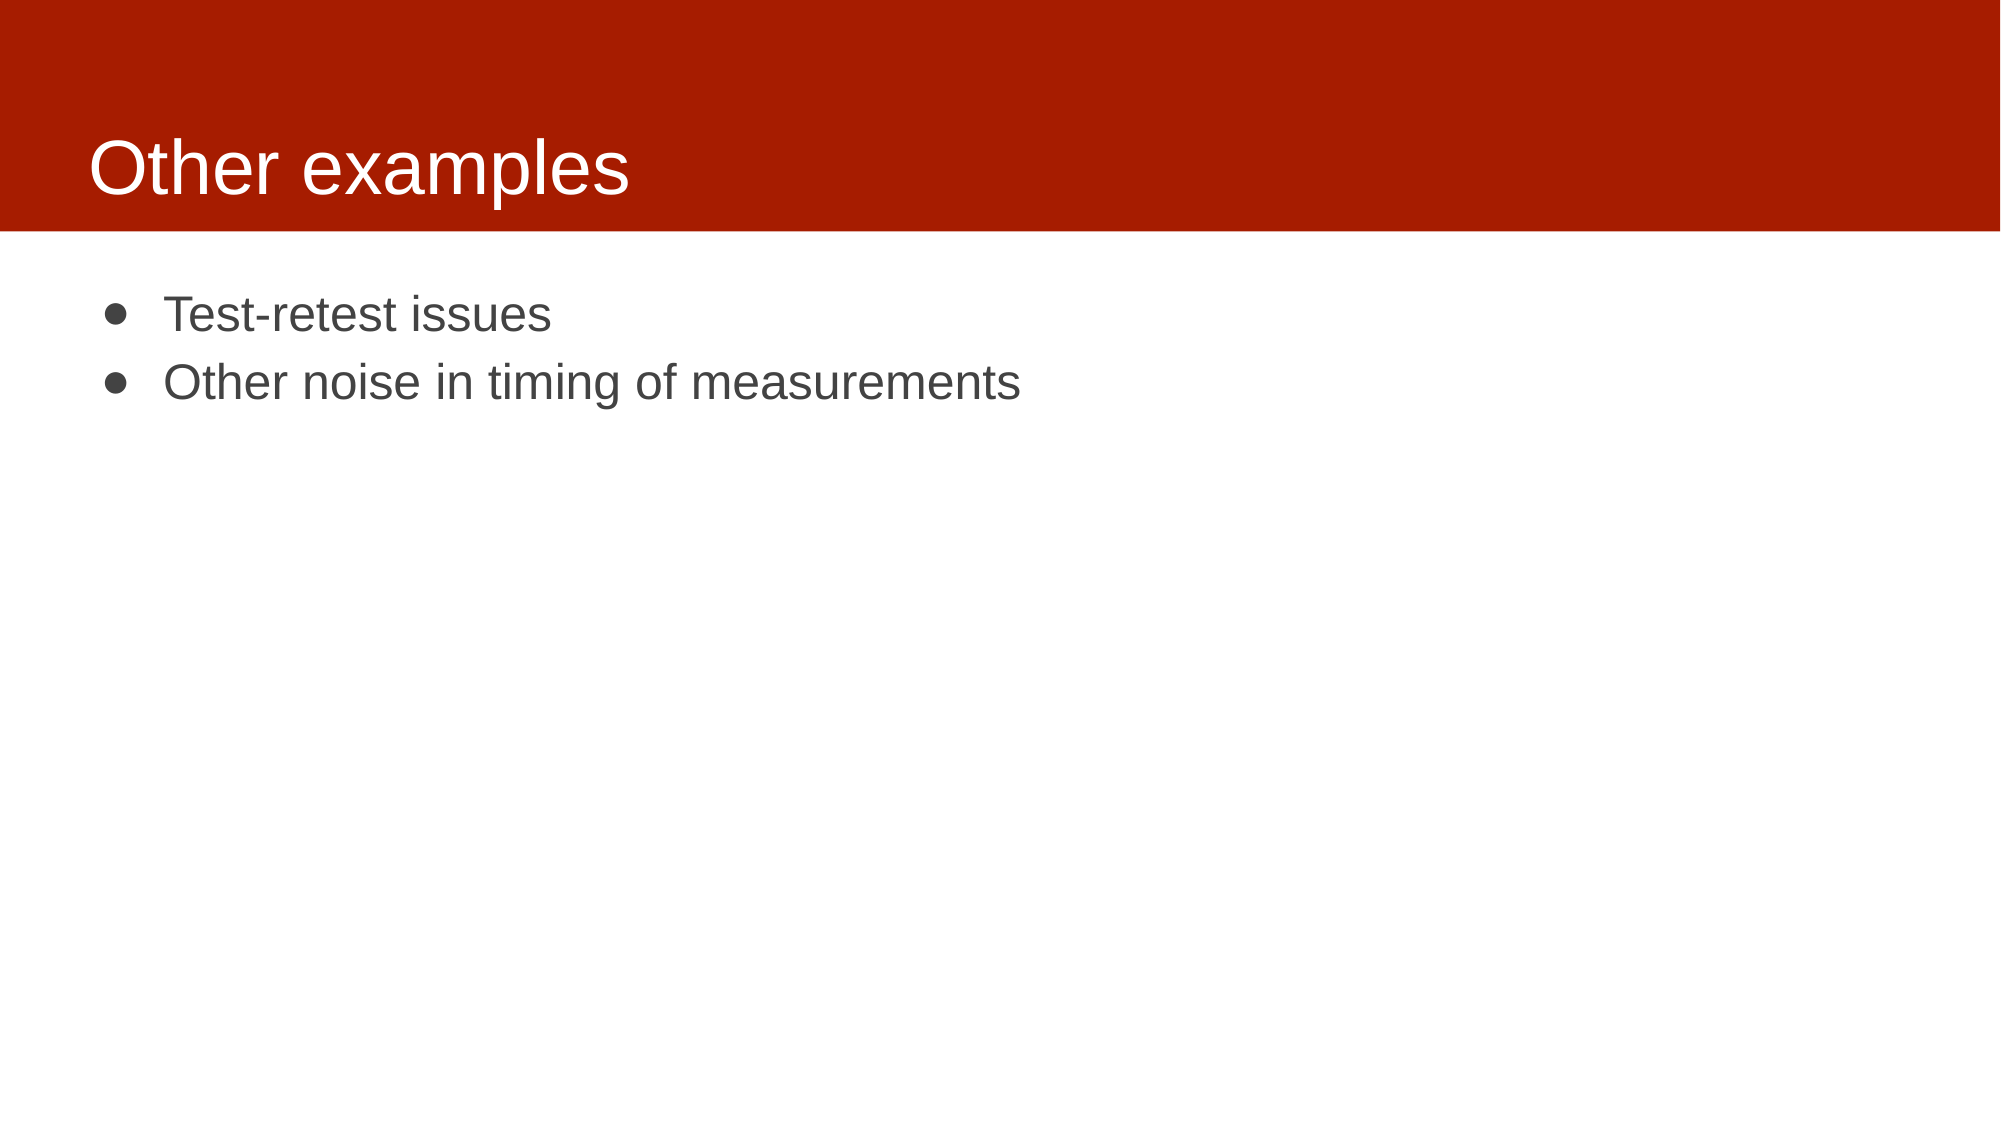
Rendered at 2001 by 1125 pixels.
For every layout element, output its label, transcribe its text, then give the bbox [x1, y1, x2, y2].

list Test-retest issues Other noise in timing of measurements [68, 252, 1932, 1000]
title Other examples [68, 97, 1932, 223]
